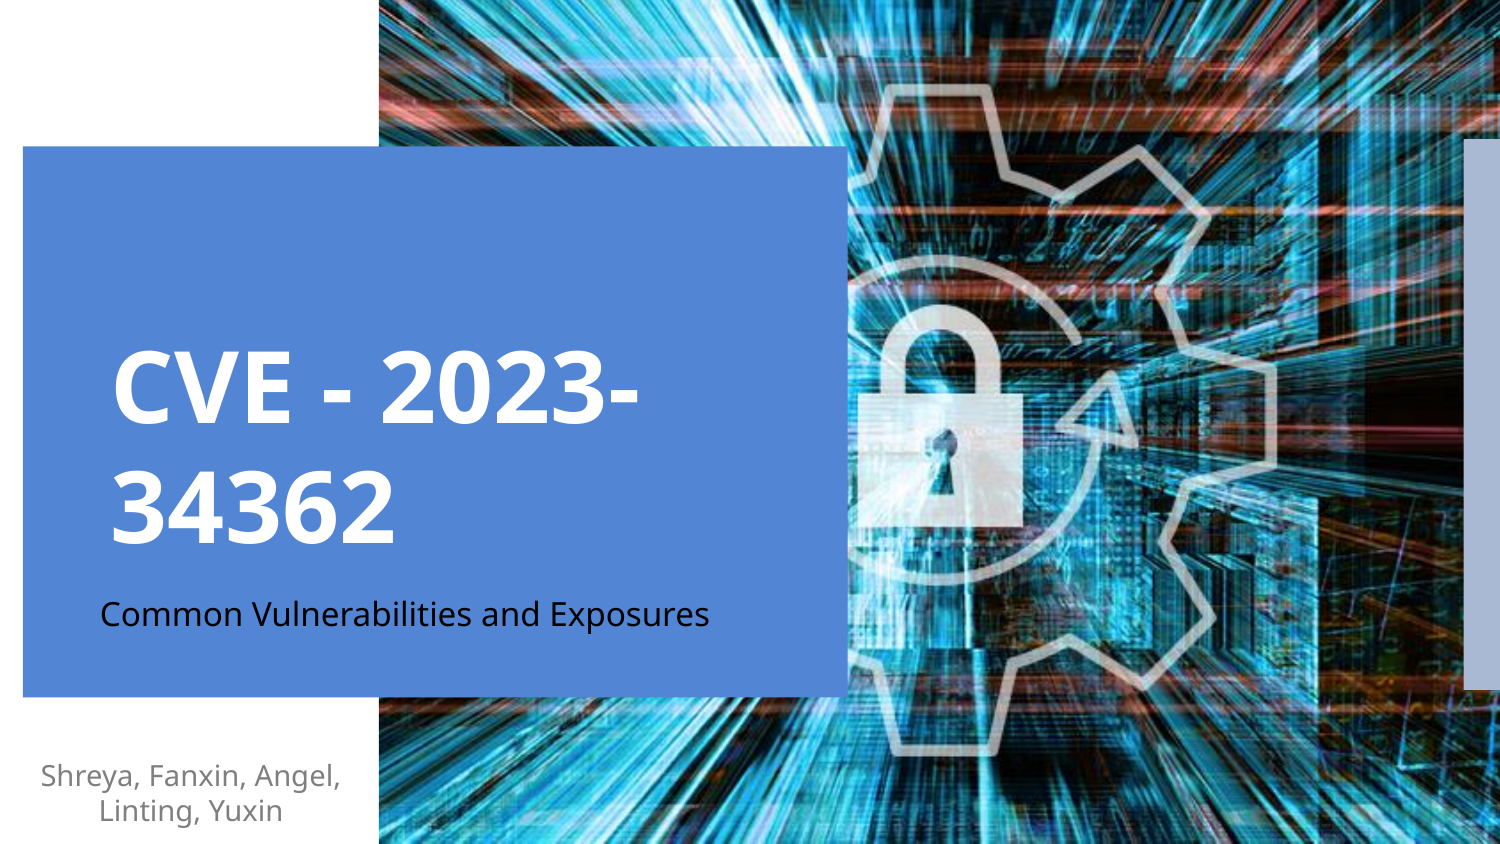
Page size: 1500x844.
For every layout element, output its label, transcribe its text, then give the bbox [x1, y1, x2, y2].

subtitle Common Vulnerabilities and Exposures [85, 530, 373, 649]
text_box [22, 146, 373, 698]
text_box Shreya, Fanxin, Angel, Linting, Yuxin [0, 742, 373, 843]
picture [378, 0, 1500, 844]
title CVE - 2023-34362 [95, 286, 373, 579]
